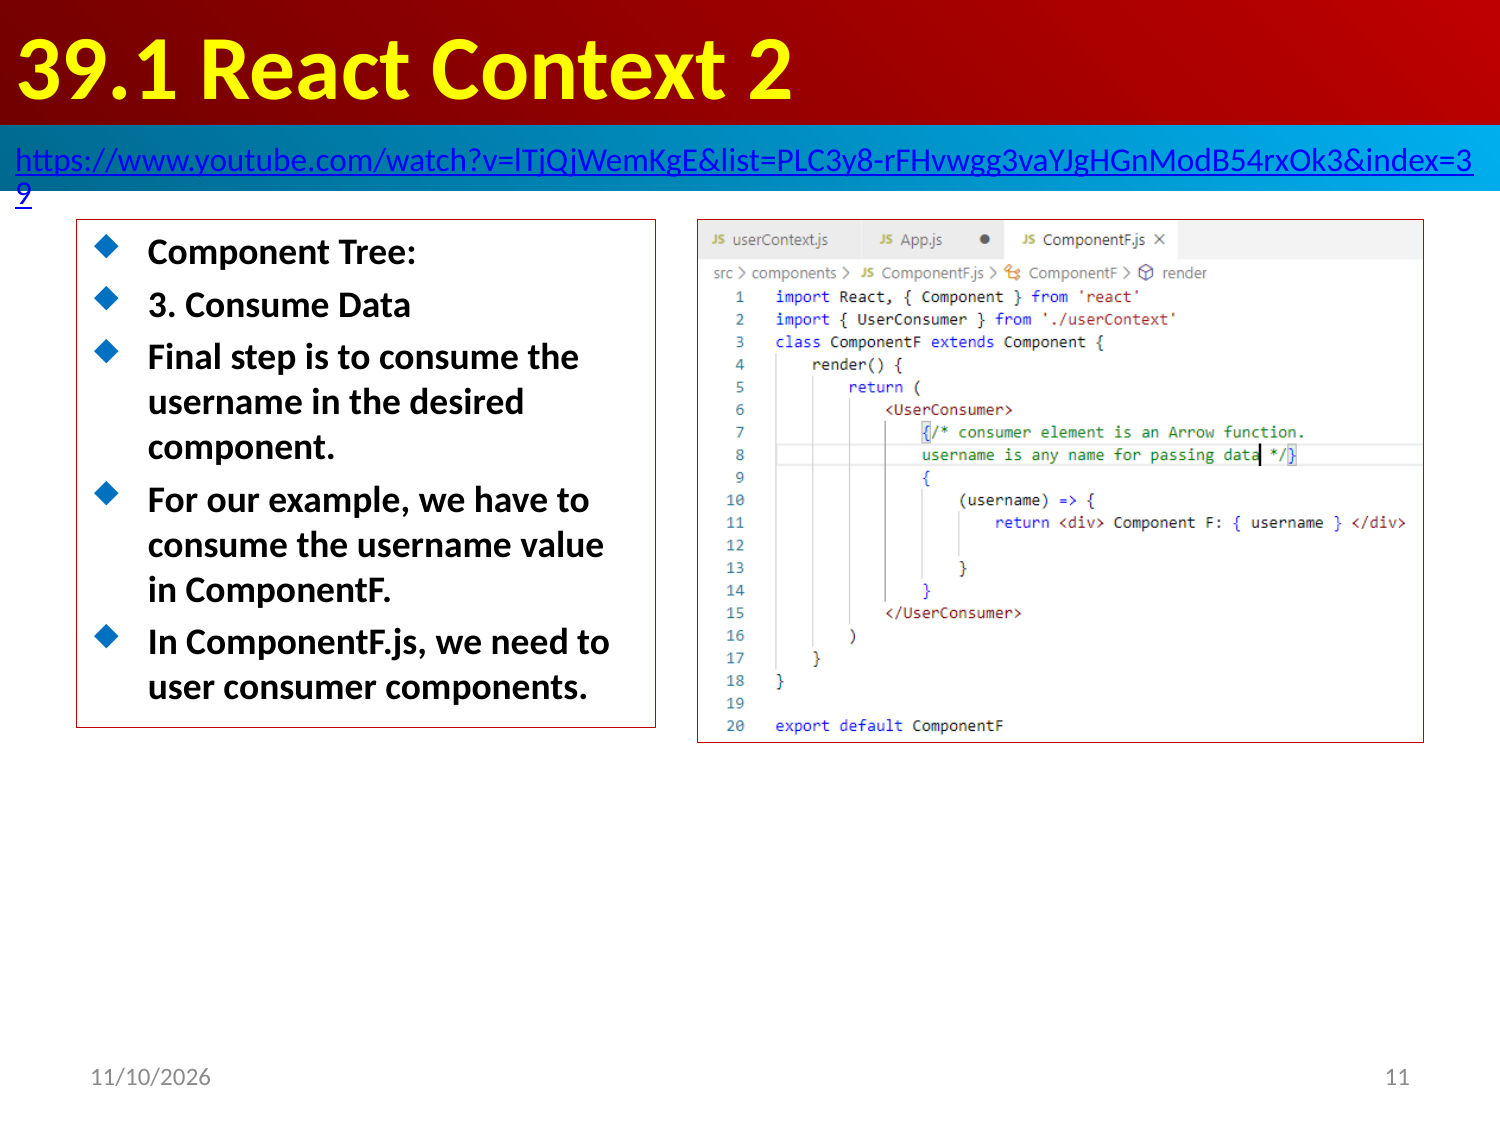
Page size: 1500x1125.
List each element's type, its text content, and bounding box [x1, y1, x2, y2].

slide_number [75, 1042, 425, 1109]
text_box https://www.youtube.com/watch?v=lTjQjWemKgE&list=PLC3y8-rFHvwgg3vaYJgHGnModB54rxOk3&index=39 [0, 125, 1500, 191]
slide_number 11 [1074, 1042, 1425, 1109]
title 39.1 React Context 2 [0, 0, 1500, 125]
picture [697, 219, 1424, 744]
subtitle Component Tree: 3. Consume Data Final step is to consume the username in the desired component. For our example, we have to consume the username value in ComponentF. In ComponentF.js, we need to user consumer components. [76, 219, 656, 728]
